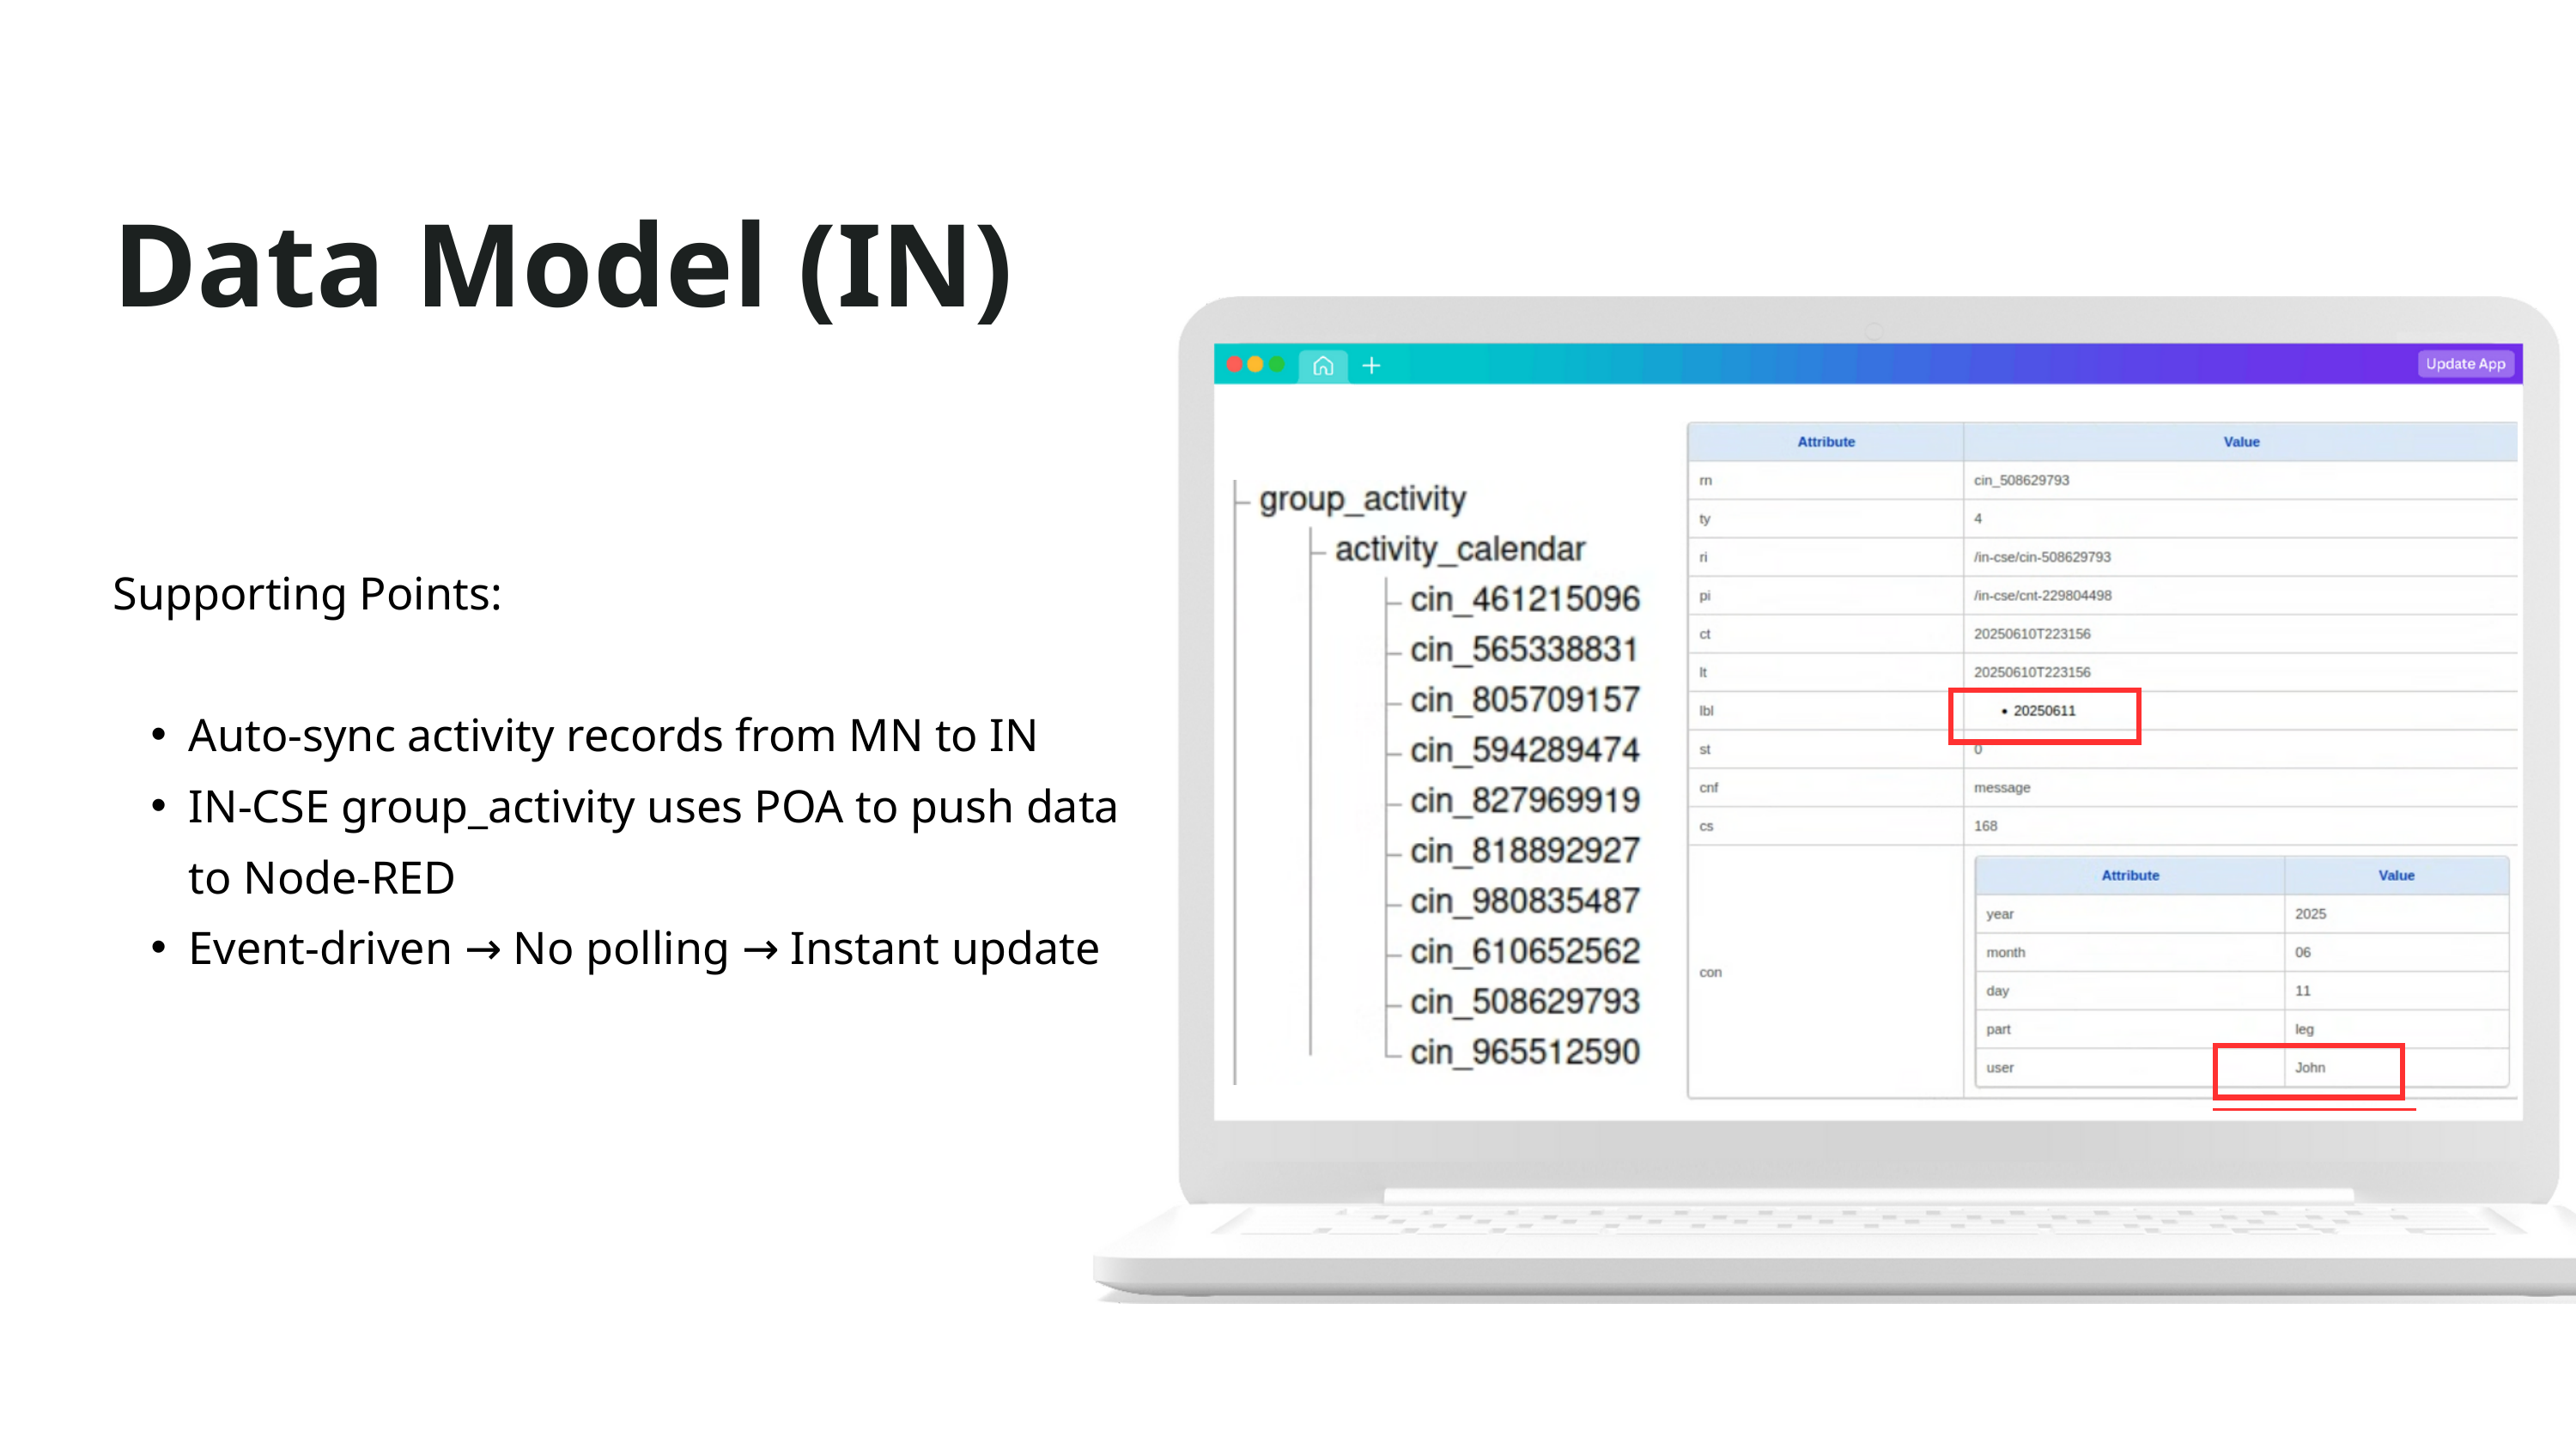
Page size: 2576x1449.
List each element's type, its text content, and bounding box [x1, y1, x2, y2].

text_box Supporting Points: Auto-sync activity records from MN to IN IN-CSE group_activity uses POA to push data to Node-RED Event-driven → No polling → Instant update [112, 547, 1128, 974]
text_box [1679, 421, 2518, 1108]
text_box [1092, 296, 2576, 1304]
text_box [1950, 689, 2139, 743]
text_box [2215, 1045, 2403, 1098]
text_box [1218, 480, 1679, 1085]
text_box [2215, 1034, 2414, 1109]
text_box Data Model (IN) [112, 147, 1200, 330]
